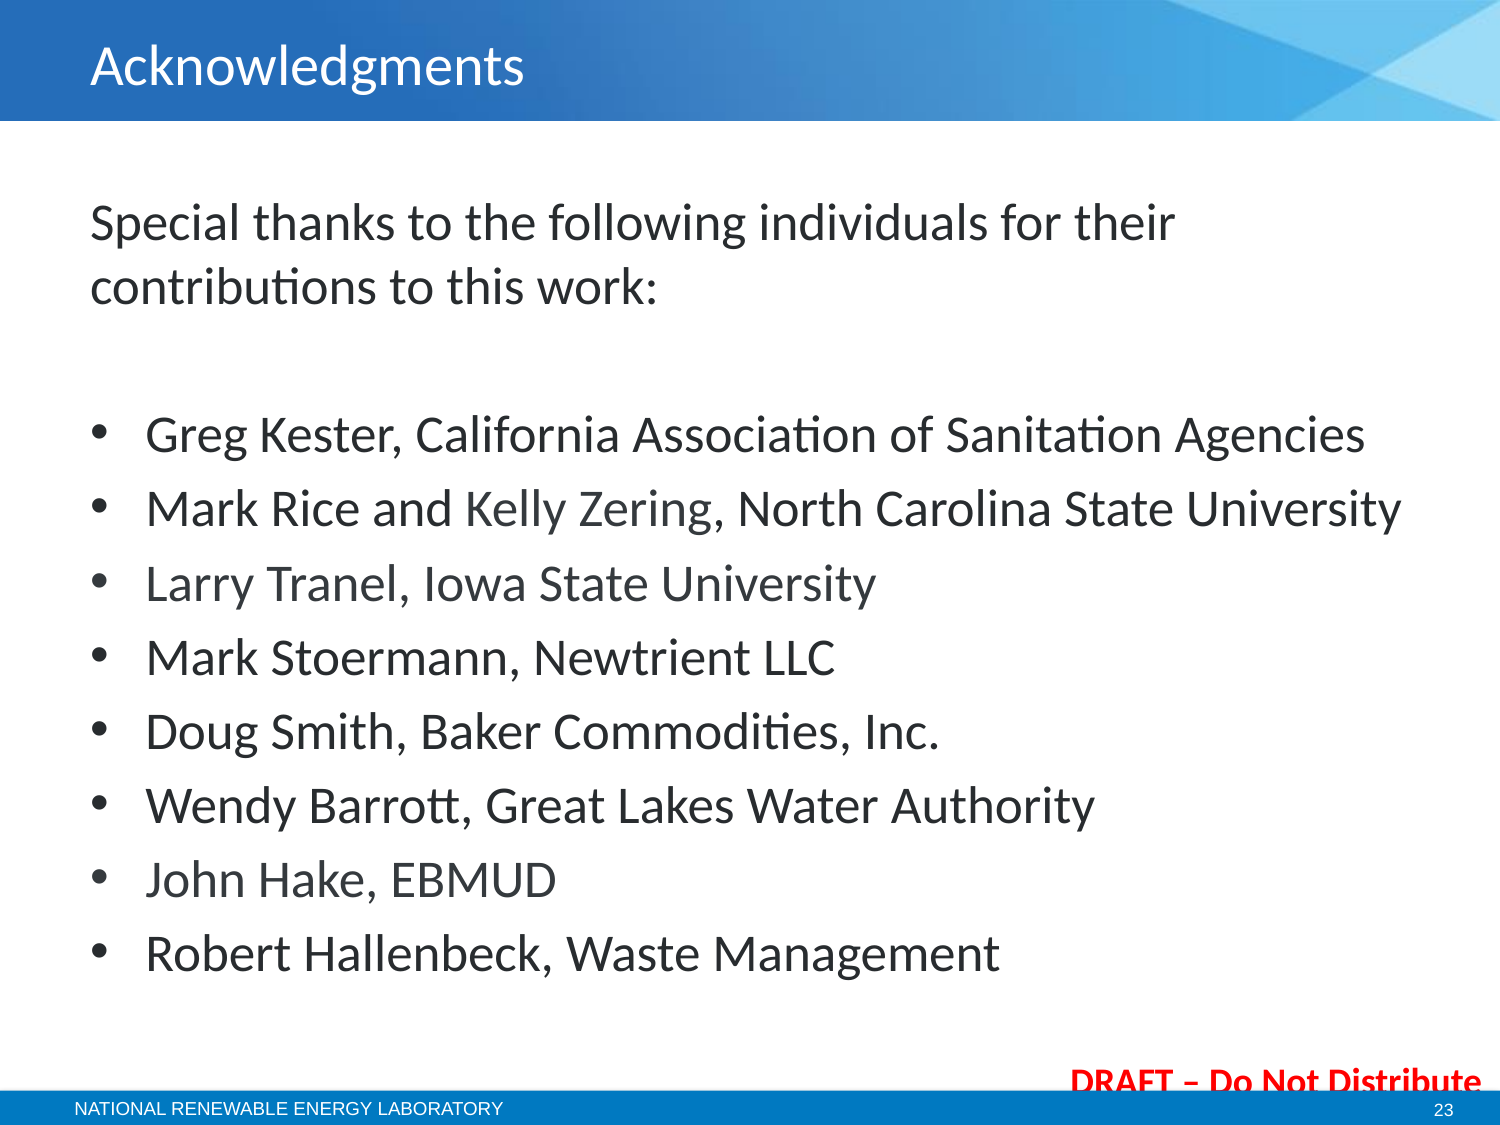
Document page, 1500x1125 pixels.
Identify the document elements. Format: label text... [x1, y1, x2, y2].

list Special thanks to the following individuals for their contributions to this work: Greg Kester, California Association of Sanitation Agencies Mark Rice and Kelly Zering, North Carolina State University Larry Tranel, Iowa State University Mark Stoermann, Newtrient LLC Doug Smith, Baker Commodities, Inc. Wendy Barrott, Great Lakes Water Authority John Hake, EBMUD Robert Hallenbeck, Waste Management [75, 180, 1425, 1013]
picture [0, 0, 1500, 121]
title Acknowledgments [75, 15, 1425, 109]
